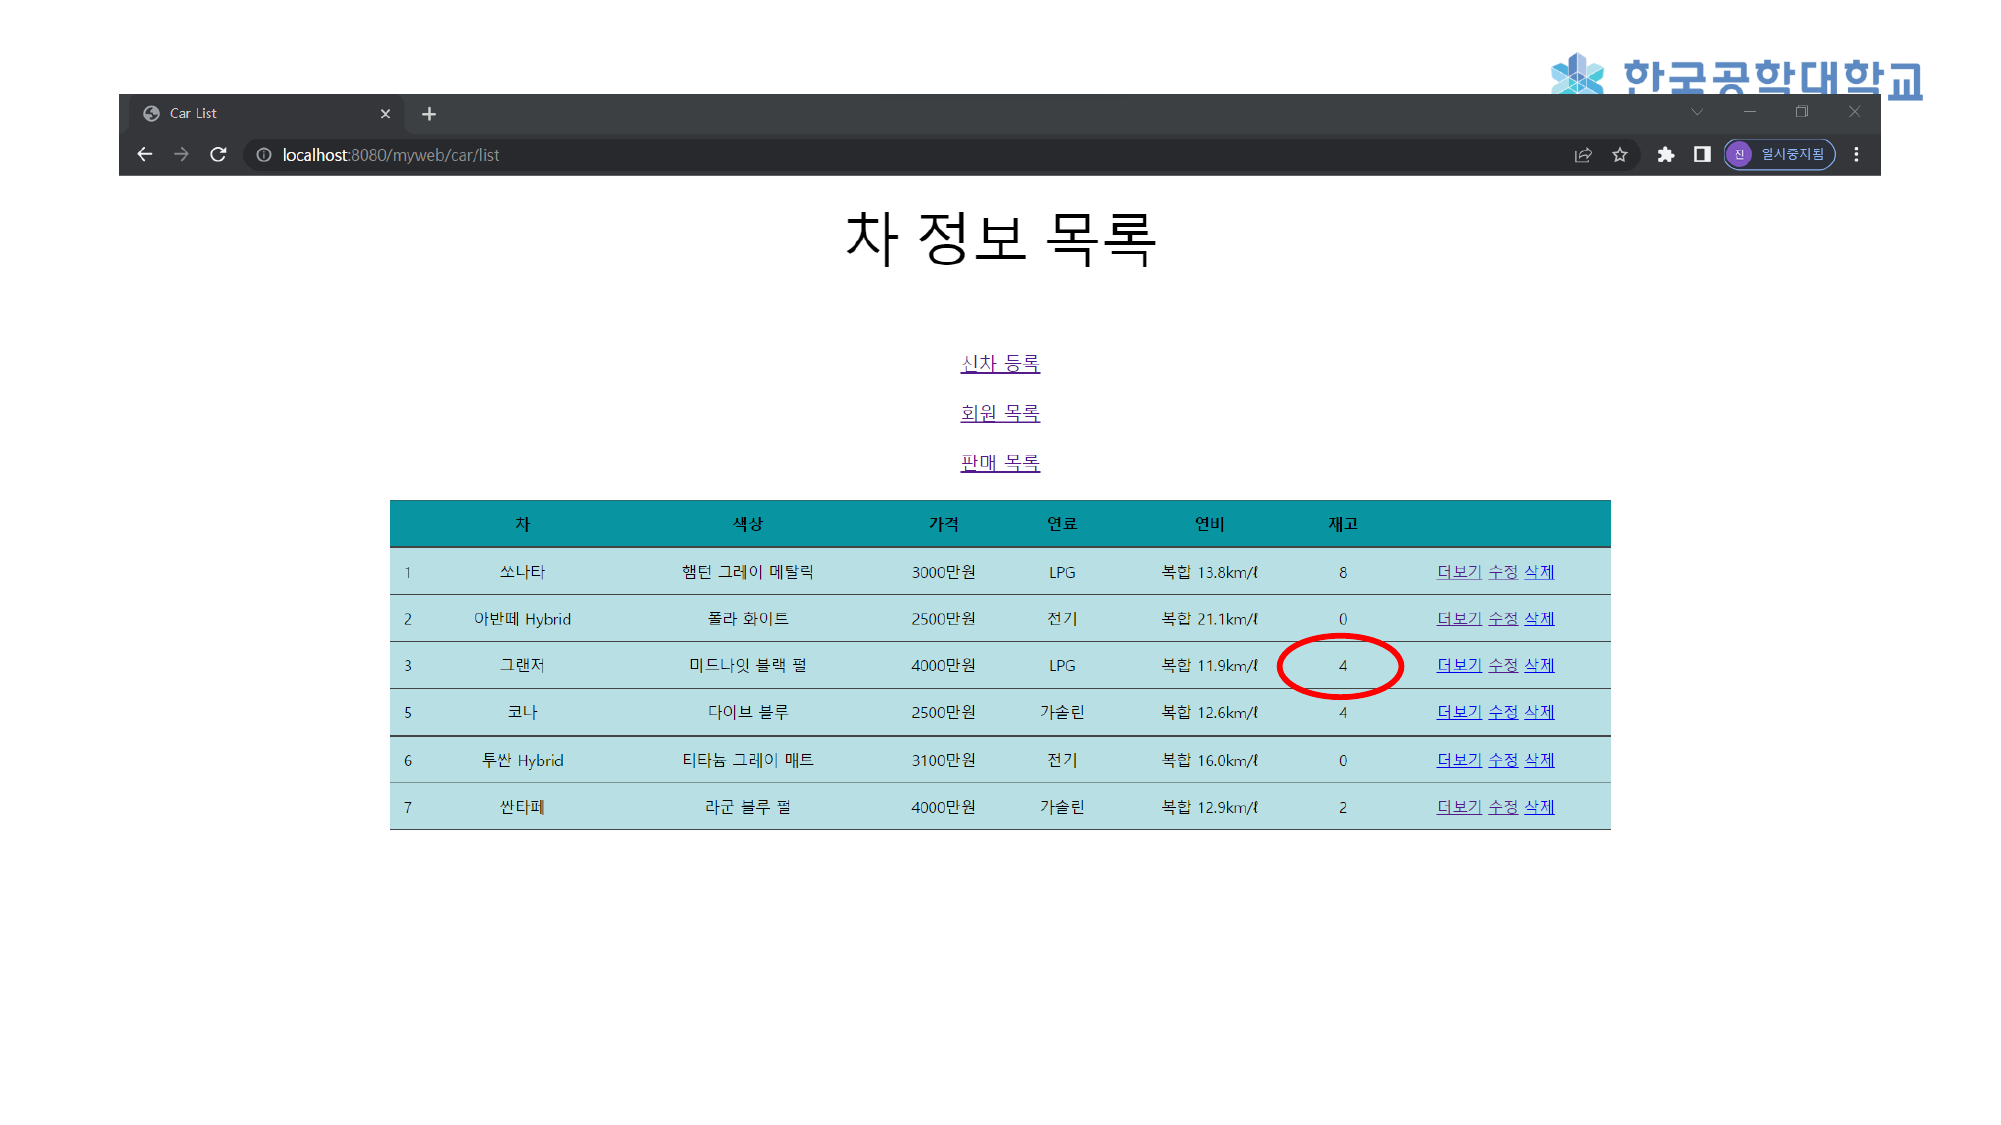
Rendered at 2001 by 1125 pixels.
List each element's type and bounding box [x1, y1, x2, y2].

picture [119, 26, 1977, 1031]
